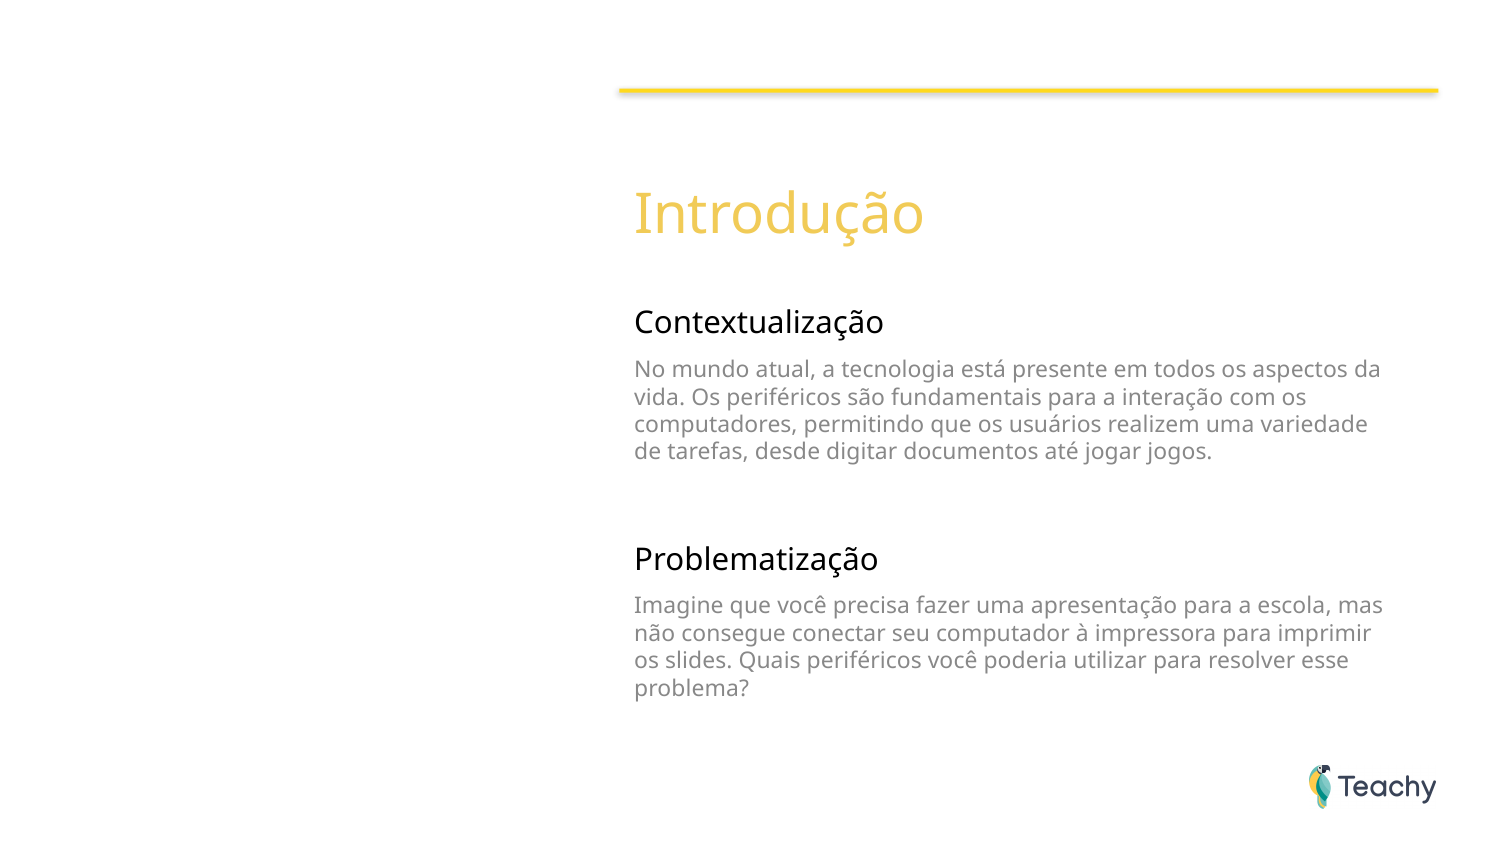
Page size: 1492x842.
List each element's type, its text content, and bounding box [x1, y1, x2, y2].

text_box Introdução [619, 169, 1209, 252]
text_box Imagine que você precisa fazer uma apresentação para a escola, mas não consegue conectar seu computador à impressora para imprimir os slides. Quais periféricos você poderia utilizar para resolver esse problema? [619, 583, 1414, 708]
text_box No mundo atual, a tecnologia está presente em todos os aspectos da vida. Os periféricos são fundamentais para a interação com os computadores, permitindo que os usuários realizem uma variedade de tarefas, desde digitar documentos até jogar jogos. [619, 347, 1414, 472]
text_box Problematização [619, 531, 1414, 583]
text_box [619, 88, 1439, 93]
picture [1309, 765, 1436, 810]
text_box Contextualização [619, 295, 1414, 347]
